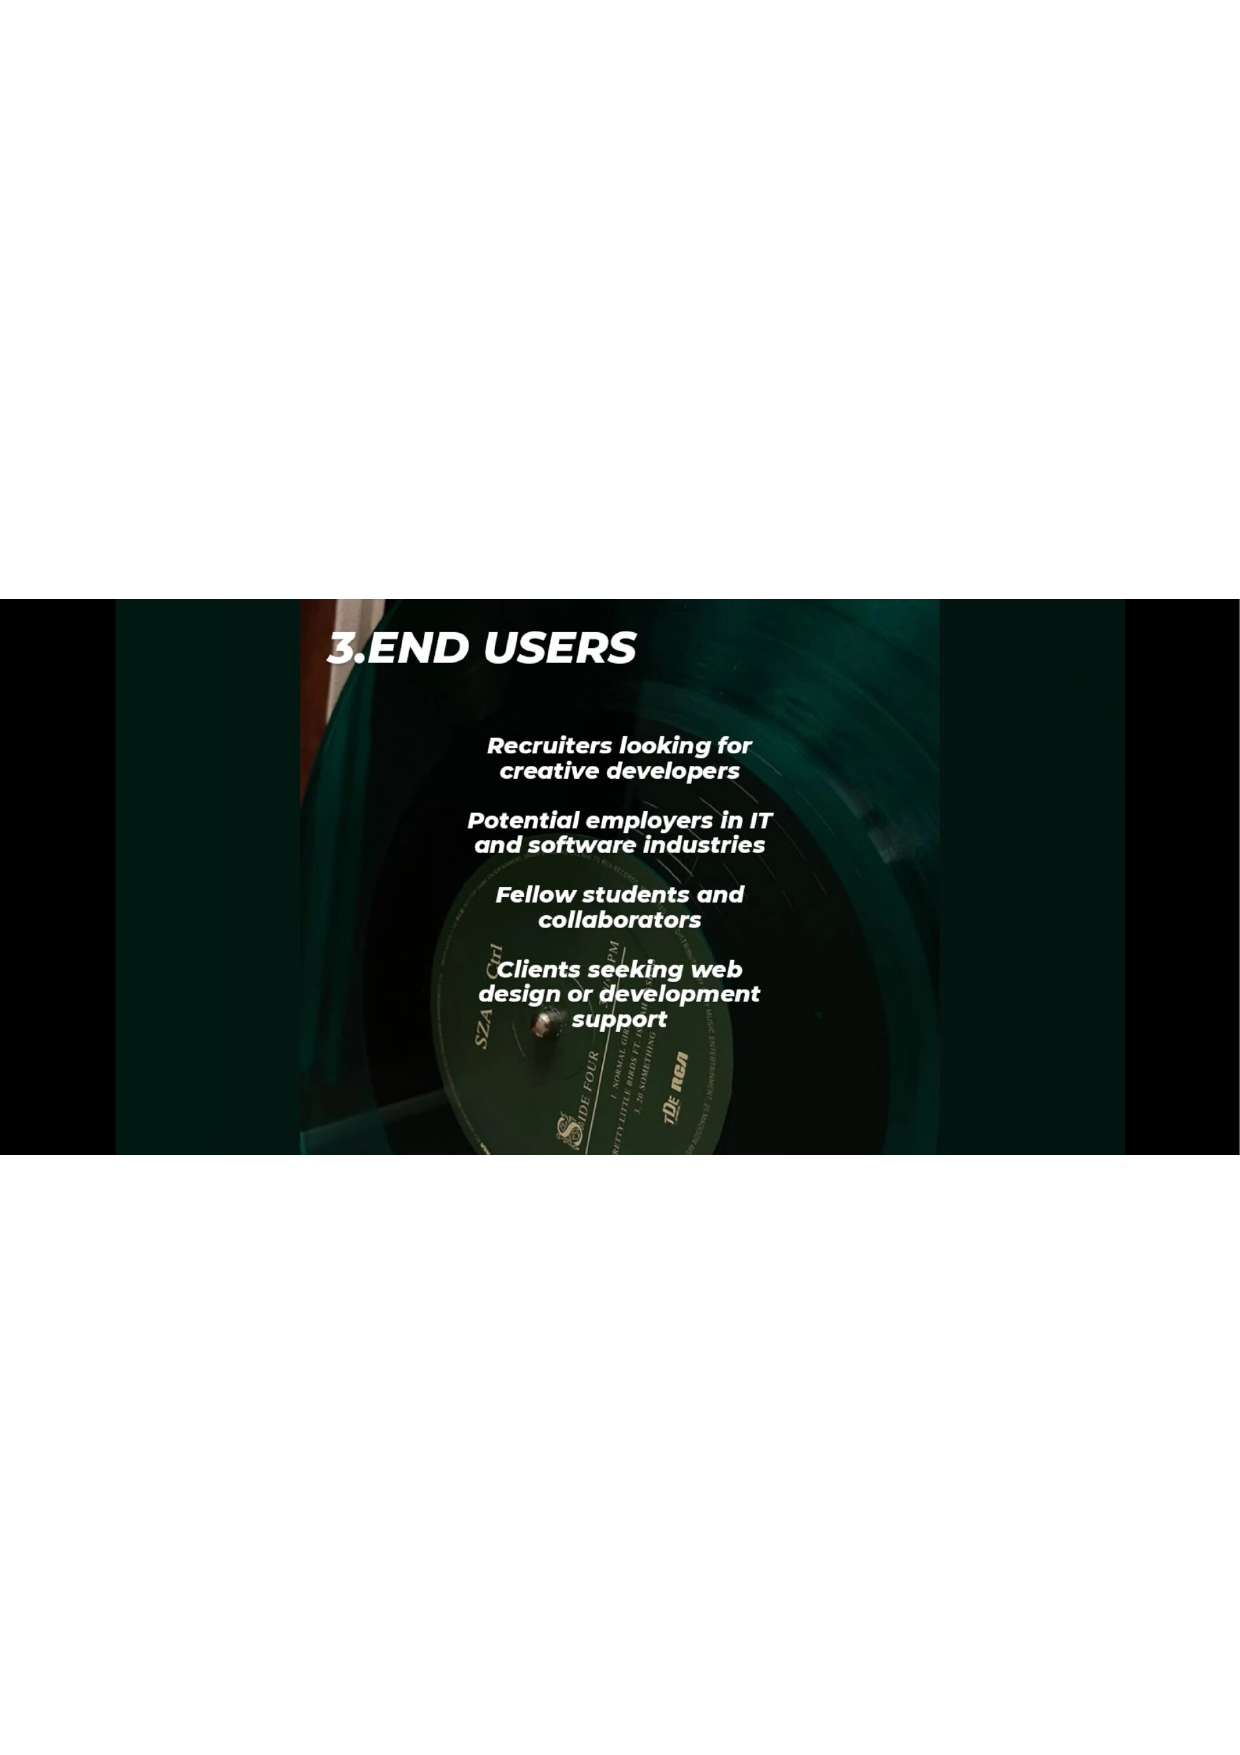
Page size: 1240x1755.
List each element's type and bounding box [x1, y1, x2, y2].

picture [0, 598, 1240, 1156]
